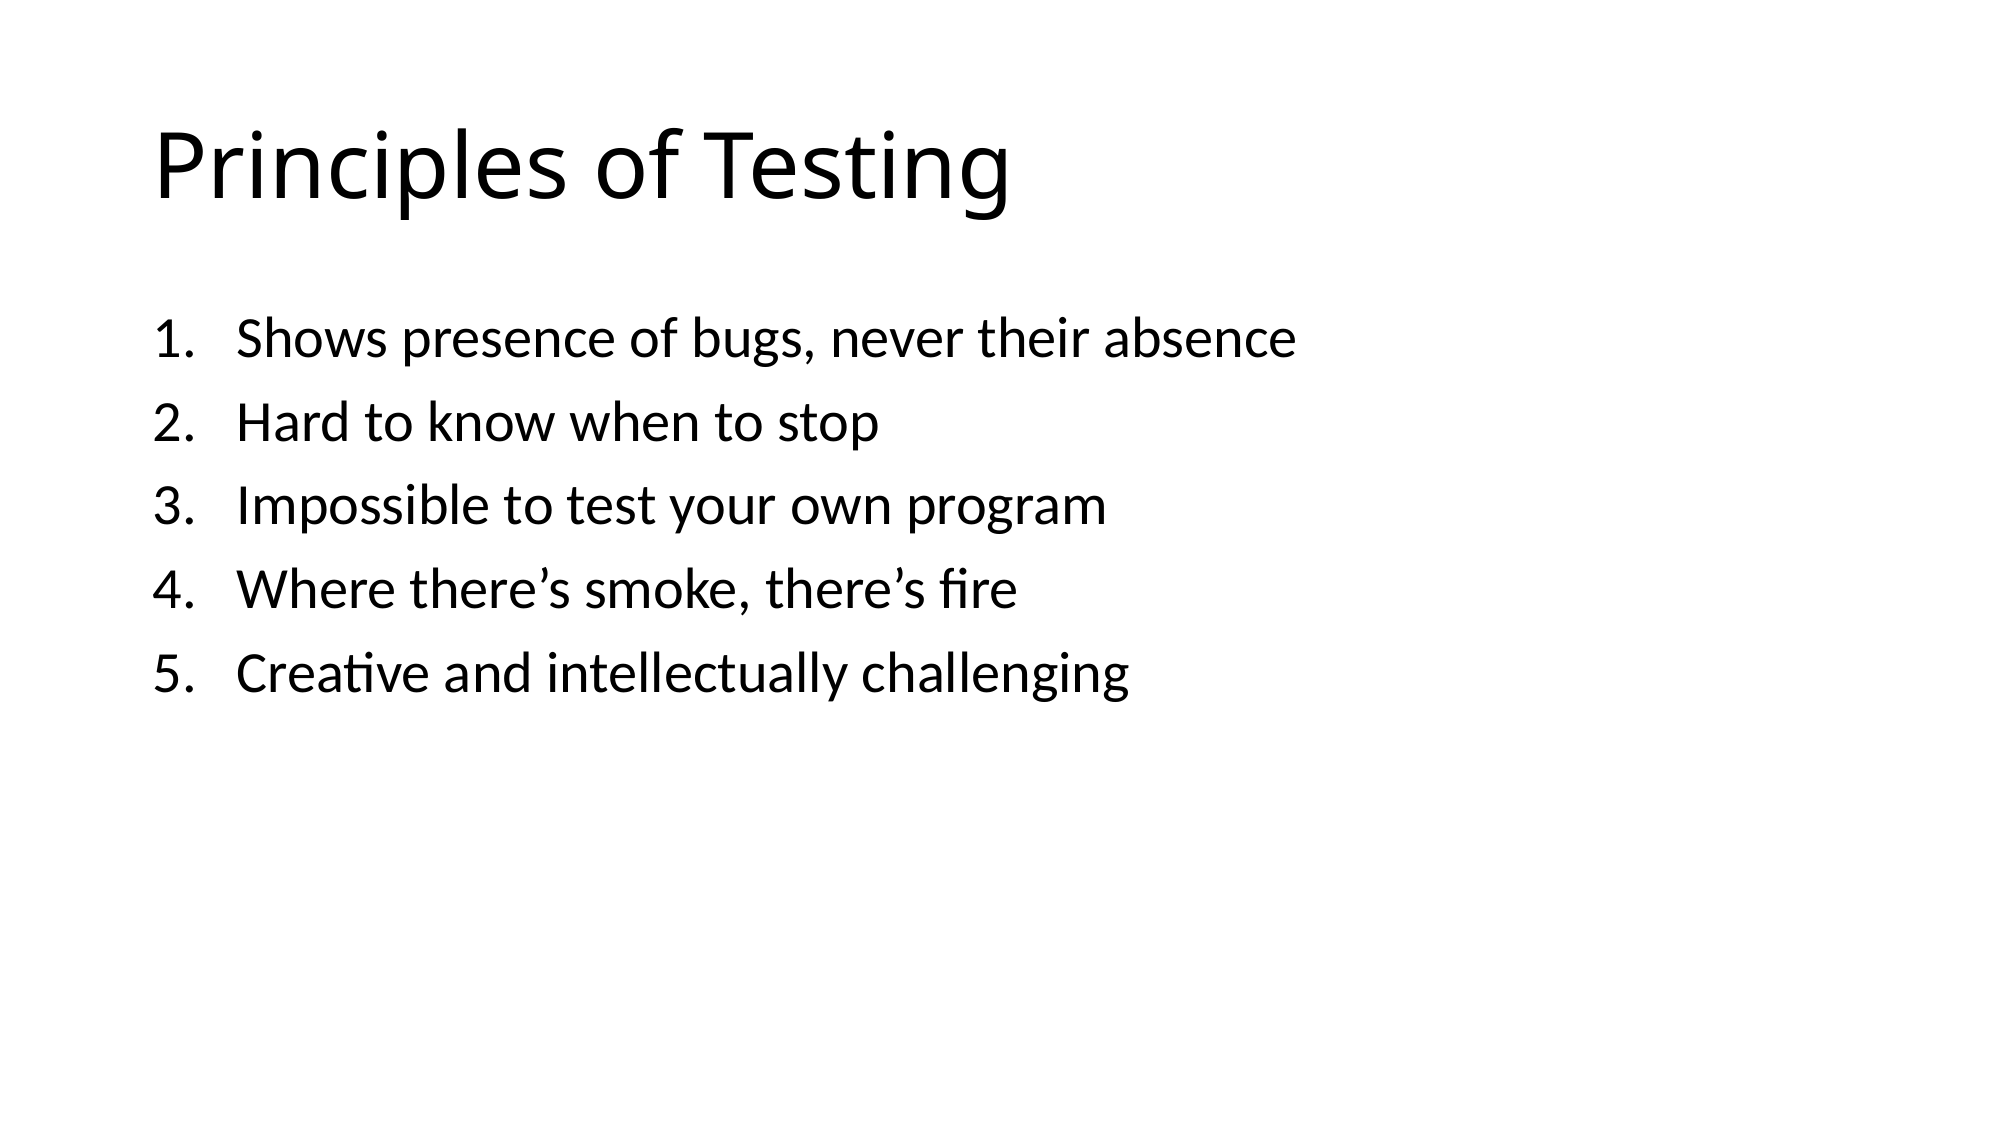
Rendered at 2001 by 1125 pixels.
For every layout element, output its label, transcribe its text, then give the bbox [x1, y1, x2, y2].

title Principles of Testing [137, 59, 1863, 278]
list Shows presence of bugs, never their absence Hard to know when to stop Impossible to test your own program Where there’s smoke, there’s fire Creative and intellectually challenging [137, 299, 1863, 1014]
